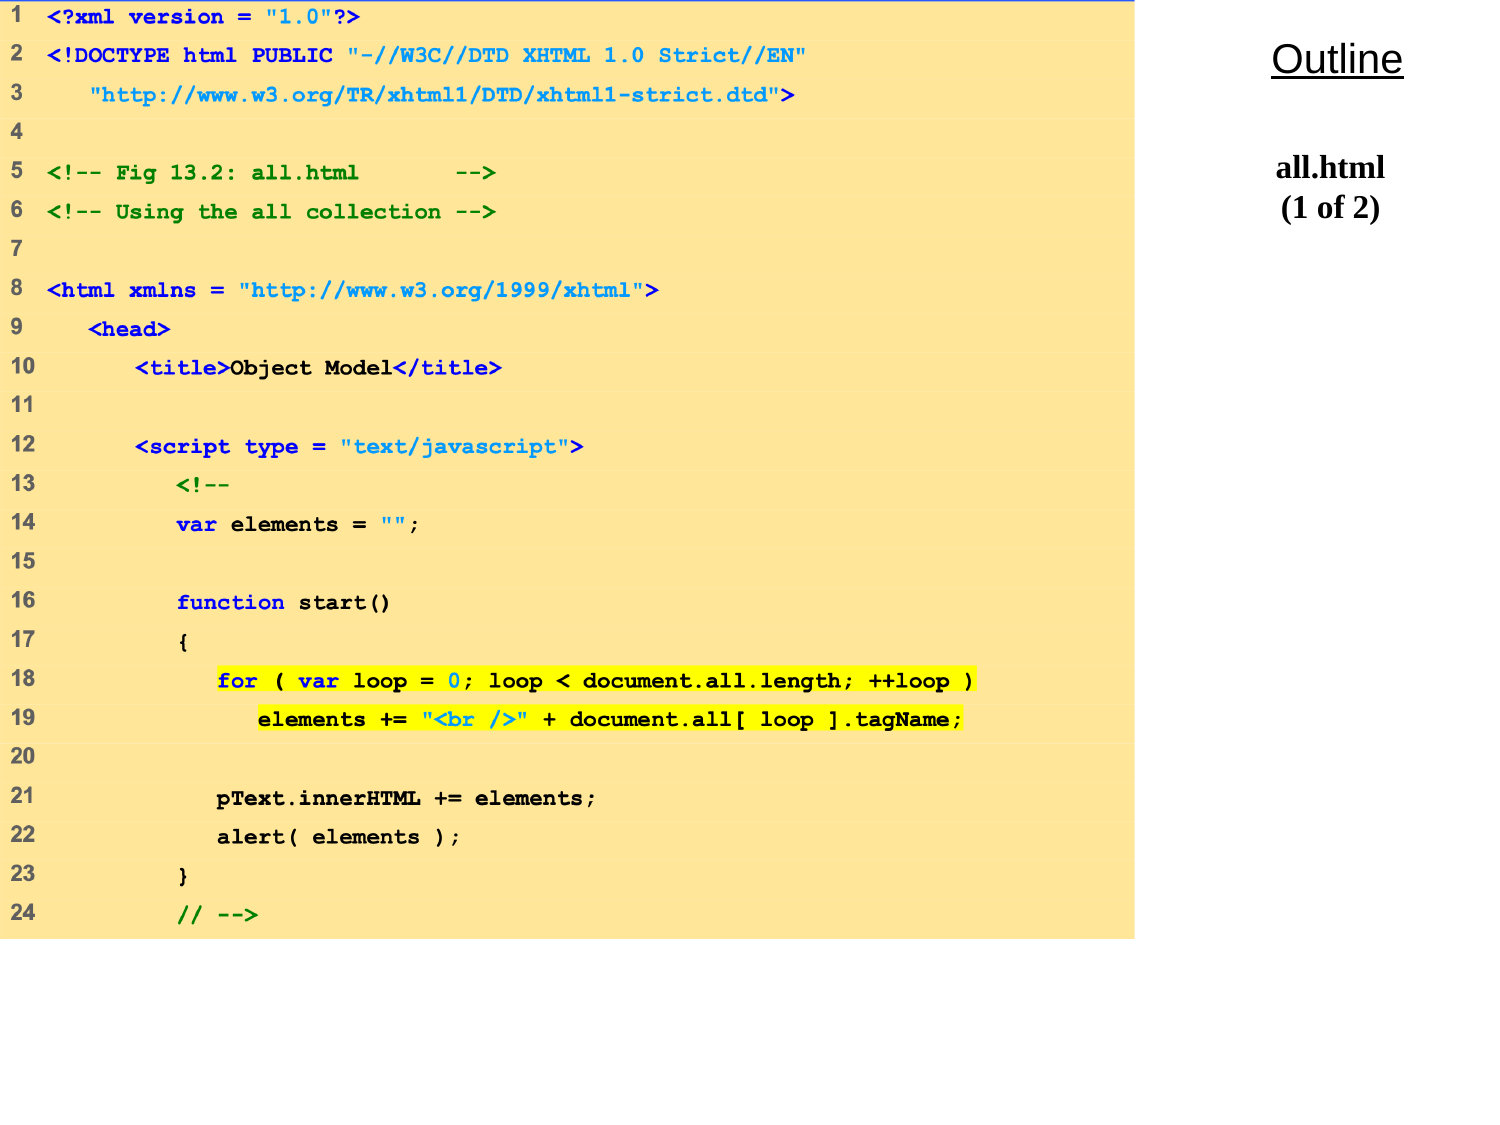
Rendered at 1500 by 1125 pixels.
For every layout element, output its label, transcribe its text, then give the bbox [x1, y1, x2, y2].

text_box Outline [1182, 24, 1493, 90]
picture [0, 0, 1136, 968]
text_box all.html (1 of 2) [1169, 137, 1492, 233]
